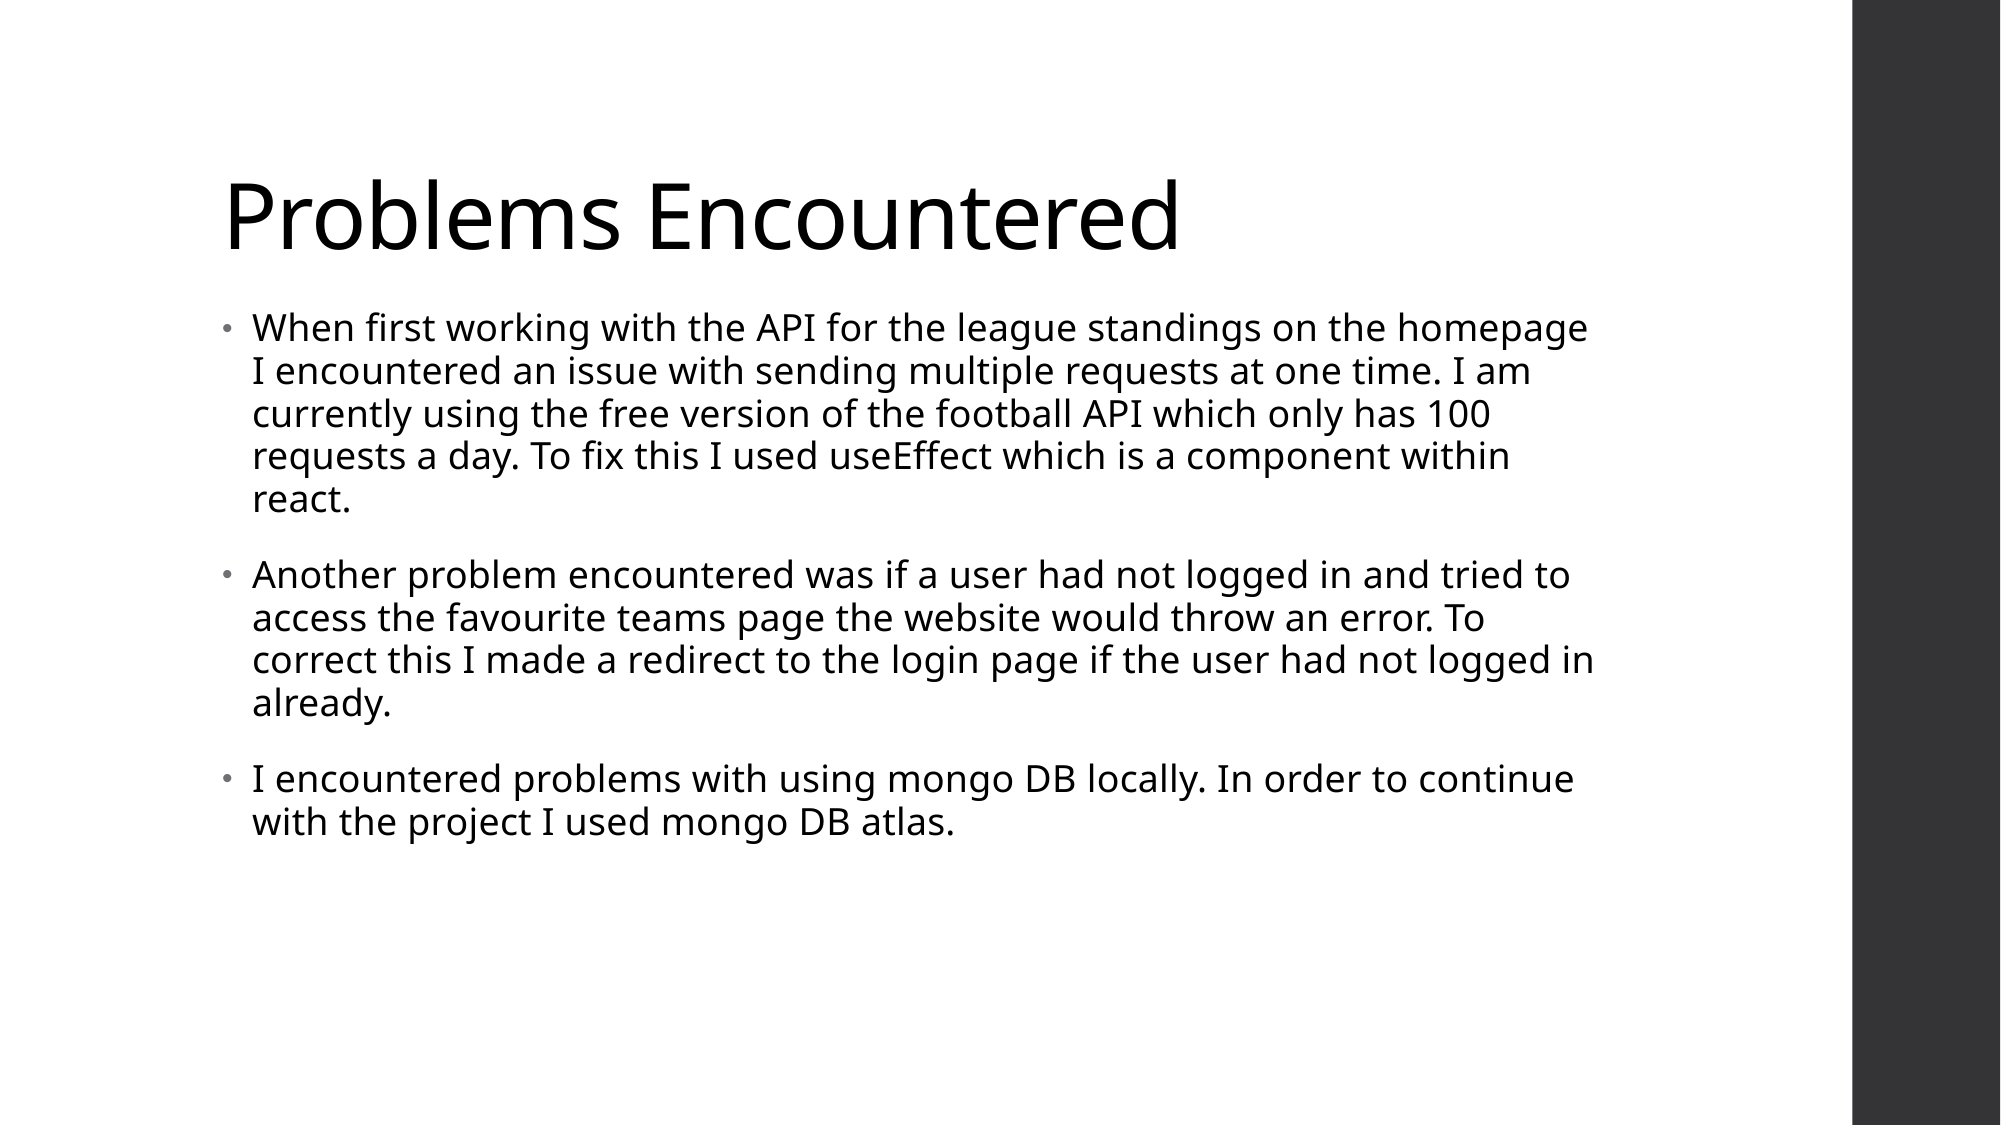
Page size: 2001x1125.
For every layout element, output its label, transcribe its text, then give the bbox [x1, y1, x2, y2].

list When first working with the API for the league standings on the homepage I encountered an issue with sending multiple requests at one time. I am currently using the free version of the football API which only has 100 requests a day. To fix this I used useEffect which is a component within react. Another problem encountered was if a user had not logged in and tried to access the favourite teams page the website would throw an error. To correct this I made a redirect to the login page if the user had not logged in already. I encountered problems with using mongo DB locally. In order to continue with the project I used mongo DB atlas. [206, 299, 1617, 1014]
title Problems Encountered [206, 60, 1797, 278]
